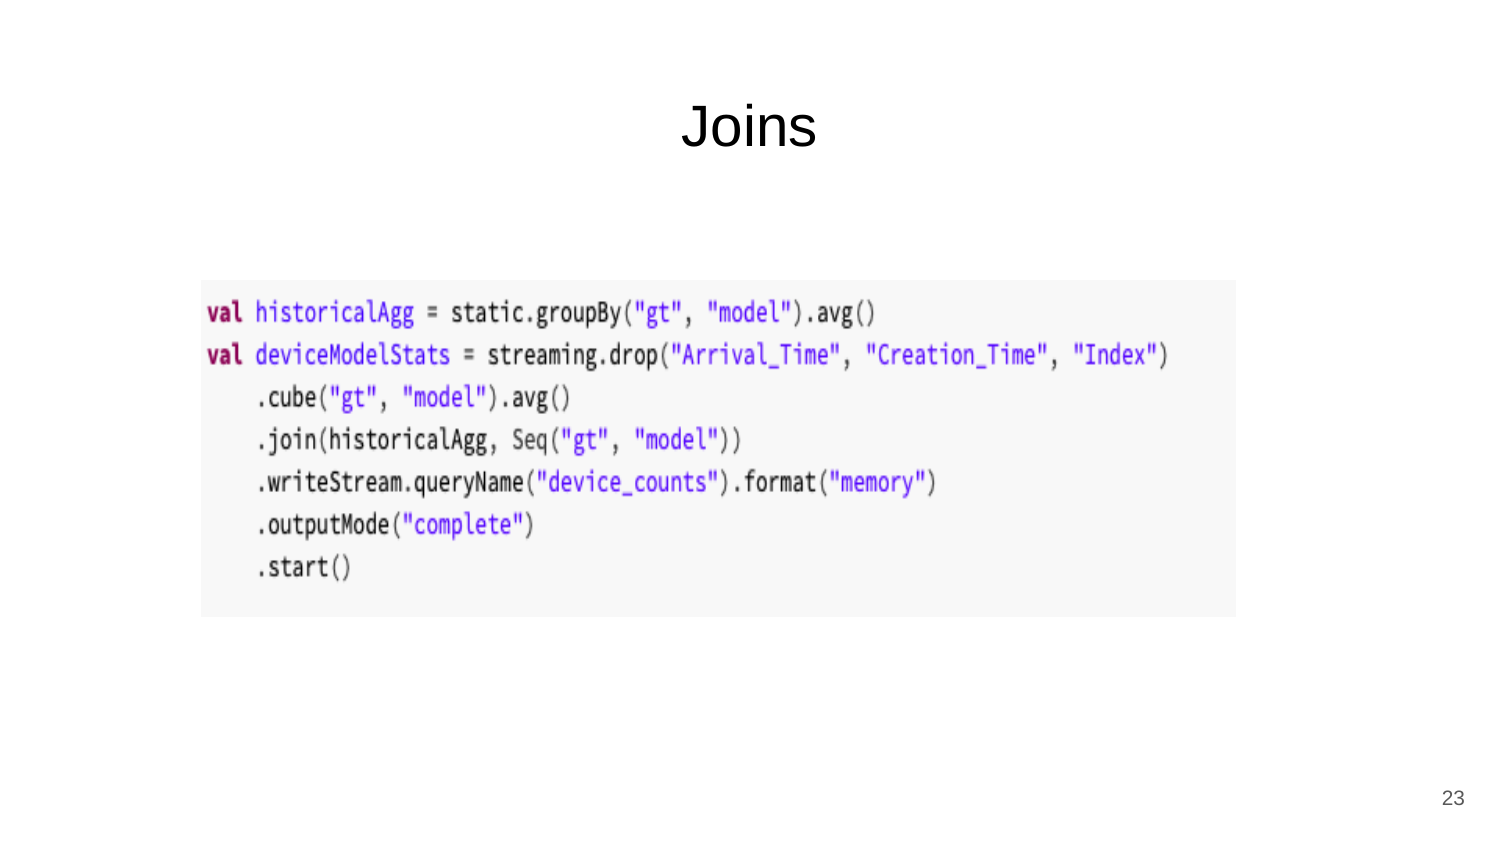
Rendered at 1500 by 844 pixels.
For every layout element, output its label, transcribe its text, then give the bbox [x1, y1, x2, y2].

title Joins [51, 72, 1449, 167]
picture [201, 280, 1236, 617]
slide_number 23 [1389, 764, 1480, 830]
